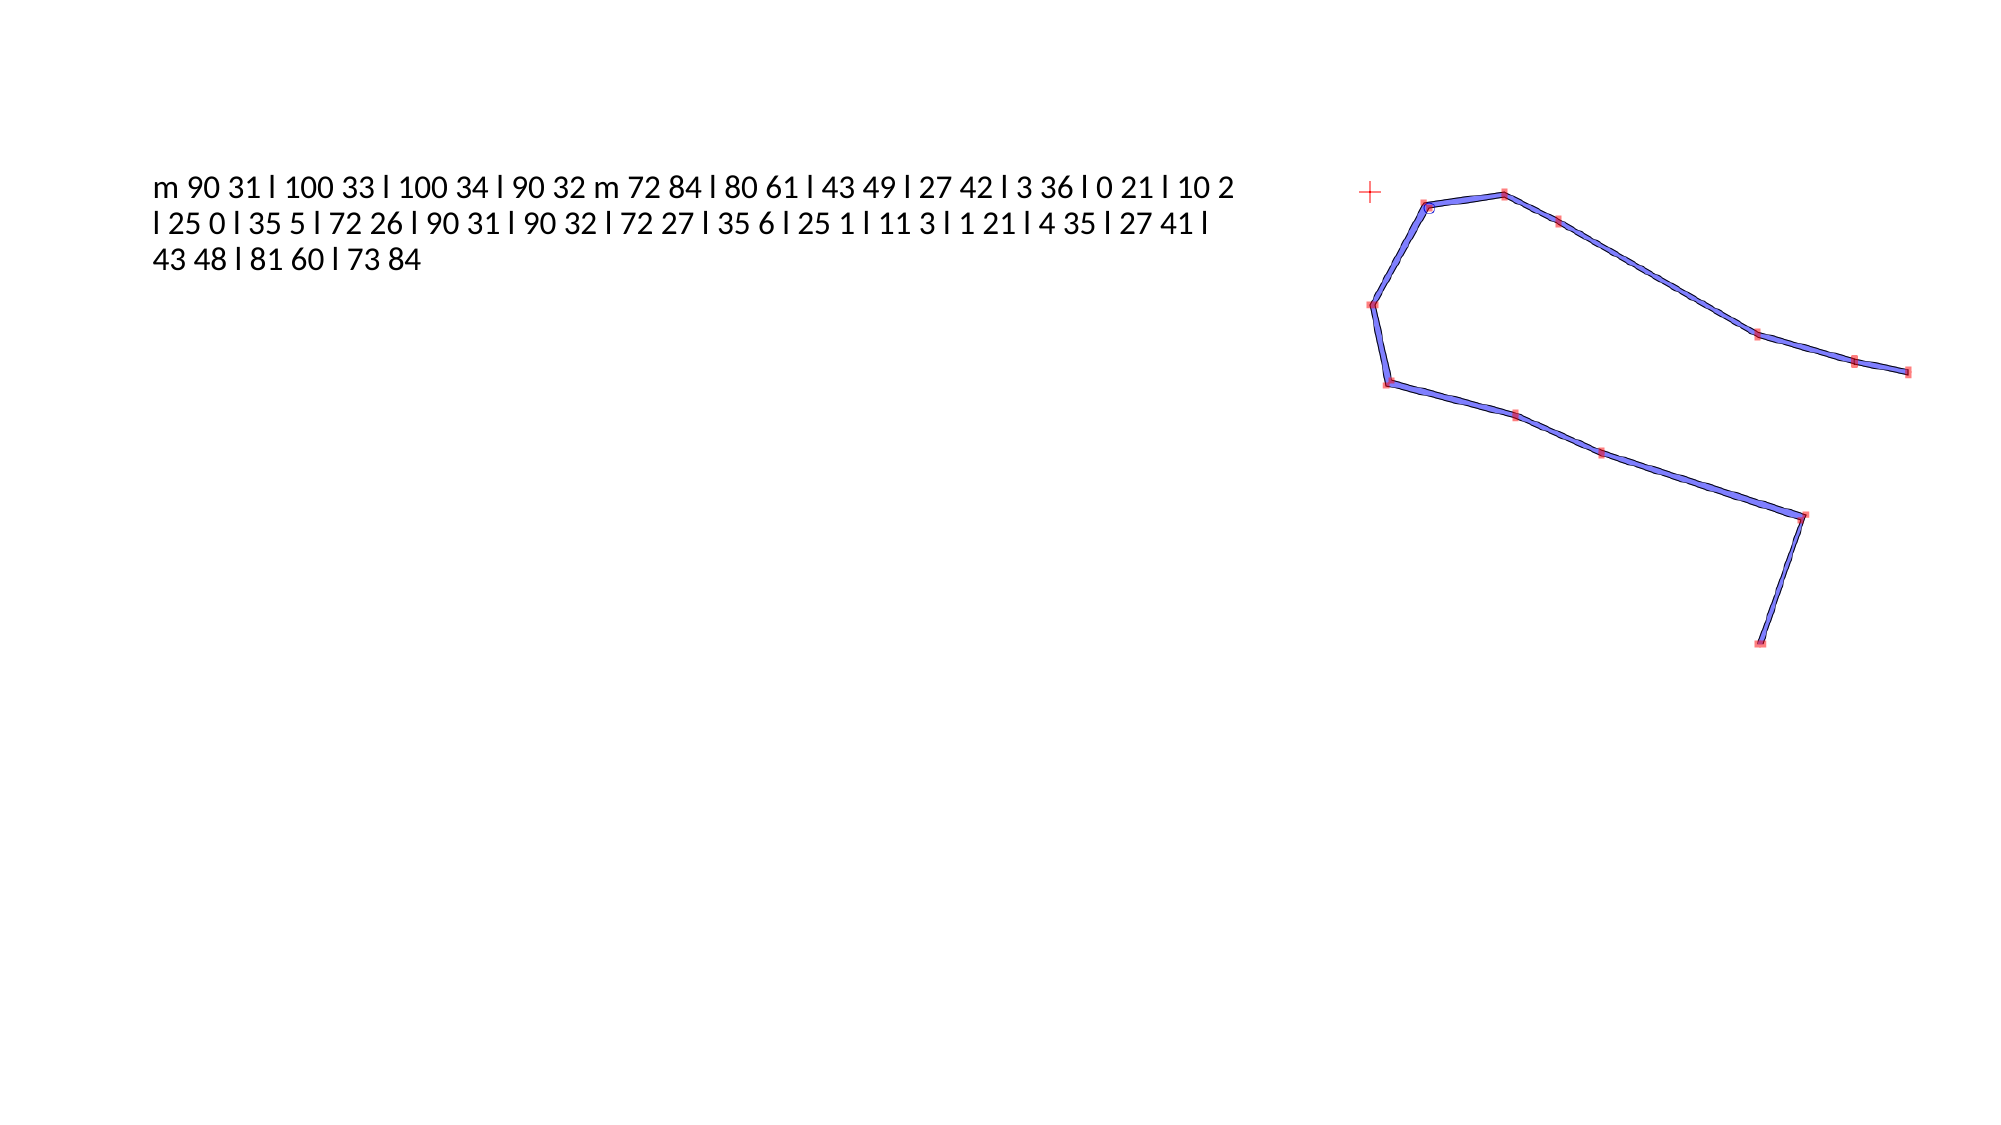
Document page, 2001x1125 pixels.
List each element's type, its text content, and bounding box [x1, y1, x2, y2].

picture [1339, 161, 1932, 684]
list m 90 31 l 100 33 l 100 34 l 90 32 m 72 84 l 80 61 l 43 49 l 27 42 l 3 36 l 0 21 l 10 2 l 25 0 l 35 5 l 72 26 l 90 31 l 90 32 l 72 27 l 35 6 l 25 1 l 11 3 l 1 21 l 4 35 l 27 41 l 43 48 l 81 60 l 73 84 [137, 161, 1264, 963]
